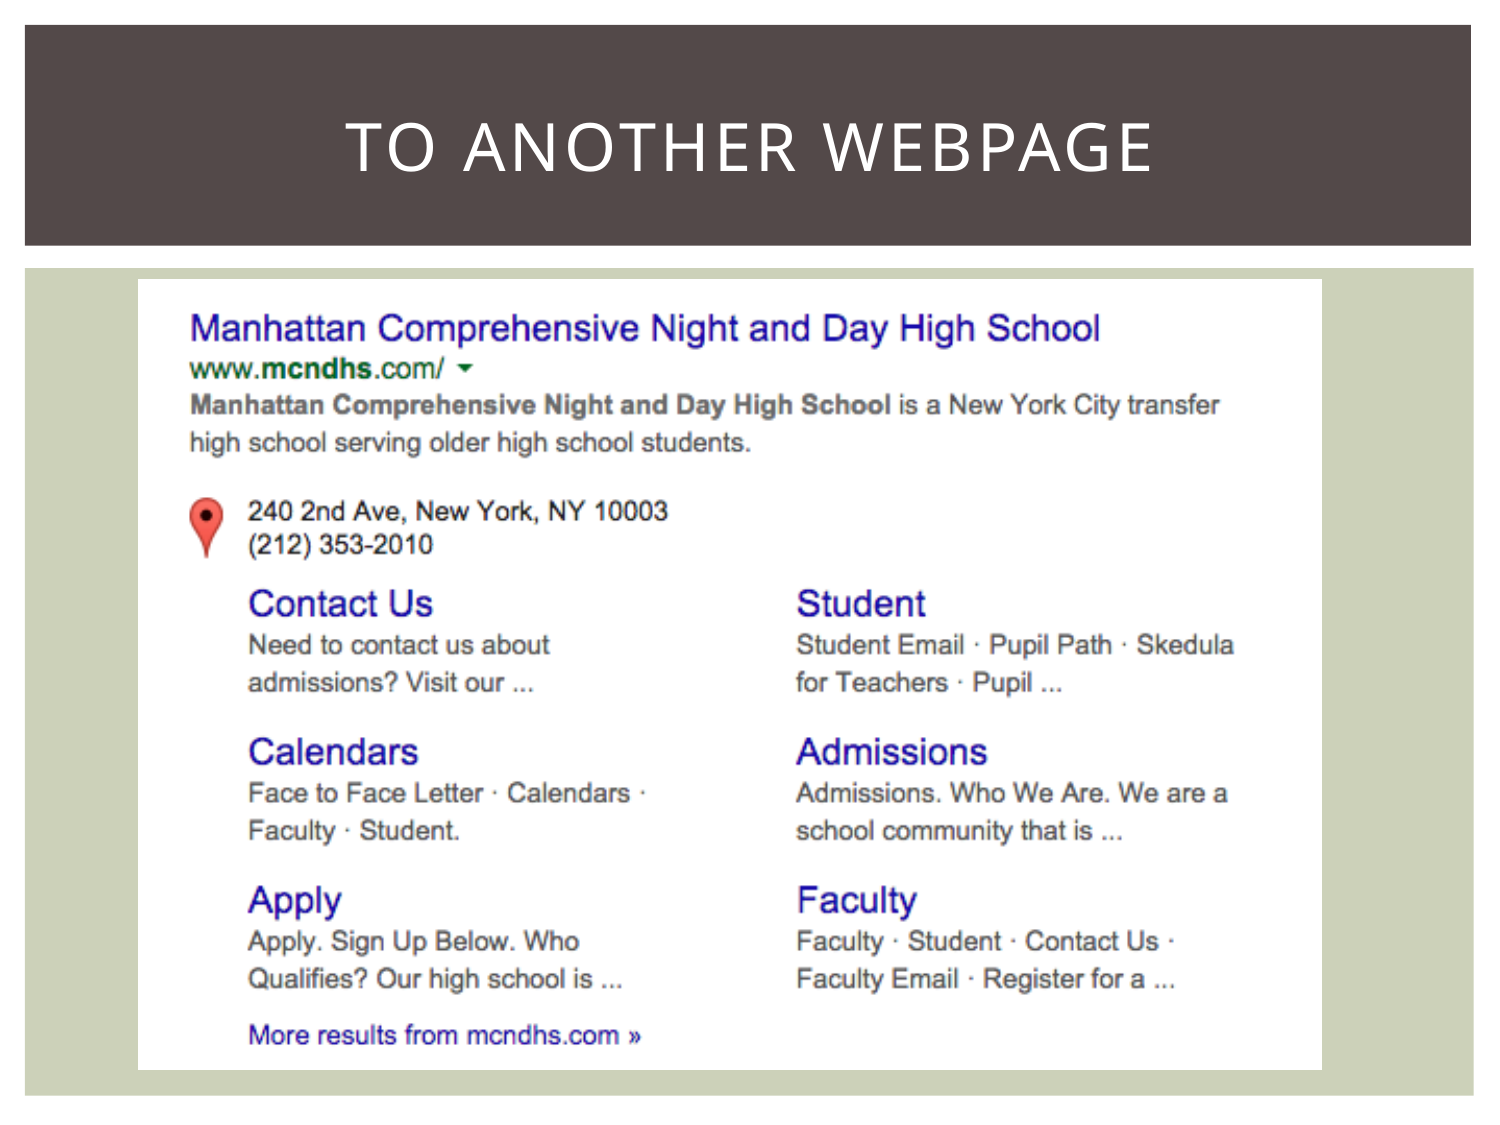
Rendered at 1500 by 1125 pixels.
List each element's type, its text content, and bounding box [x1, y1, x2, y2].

title to another webpage [62, 58, 1438, 232]
picture [137, 279, 1322, 1070]
